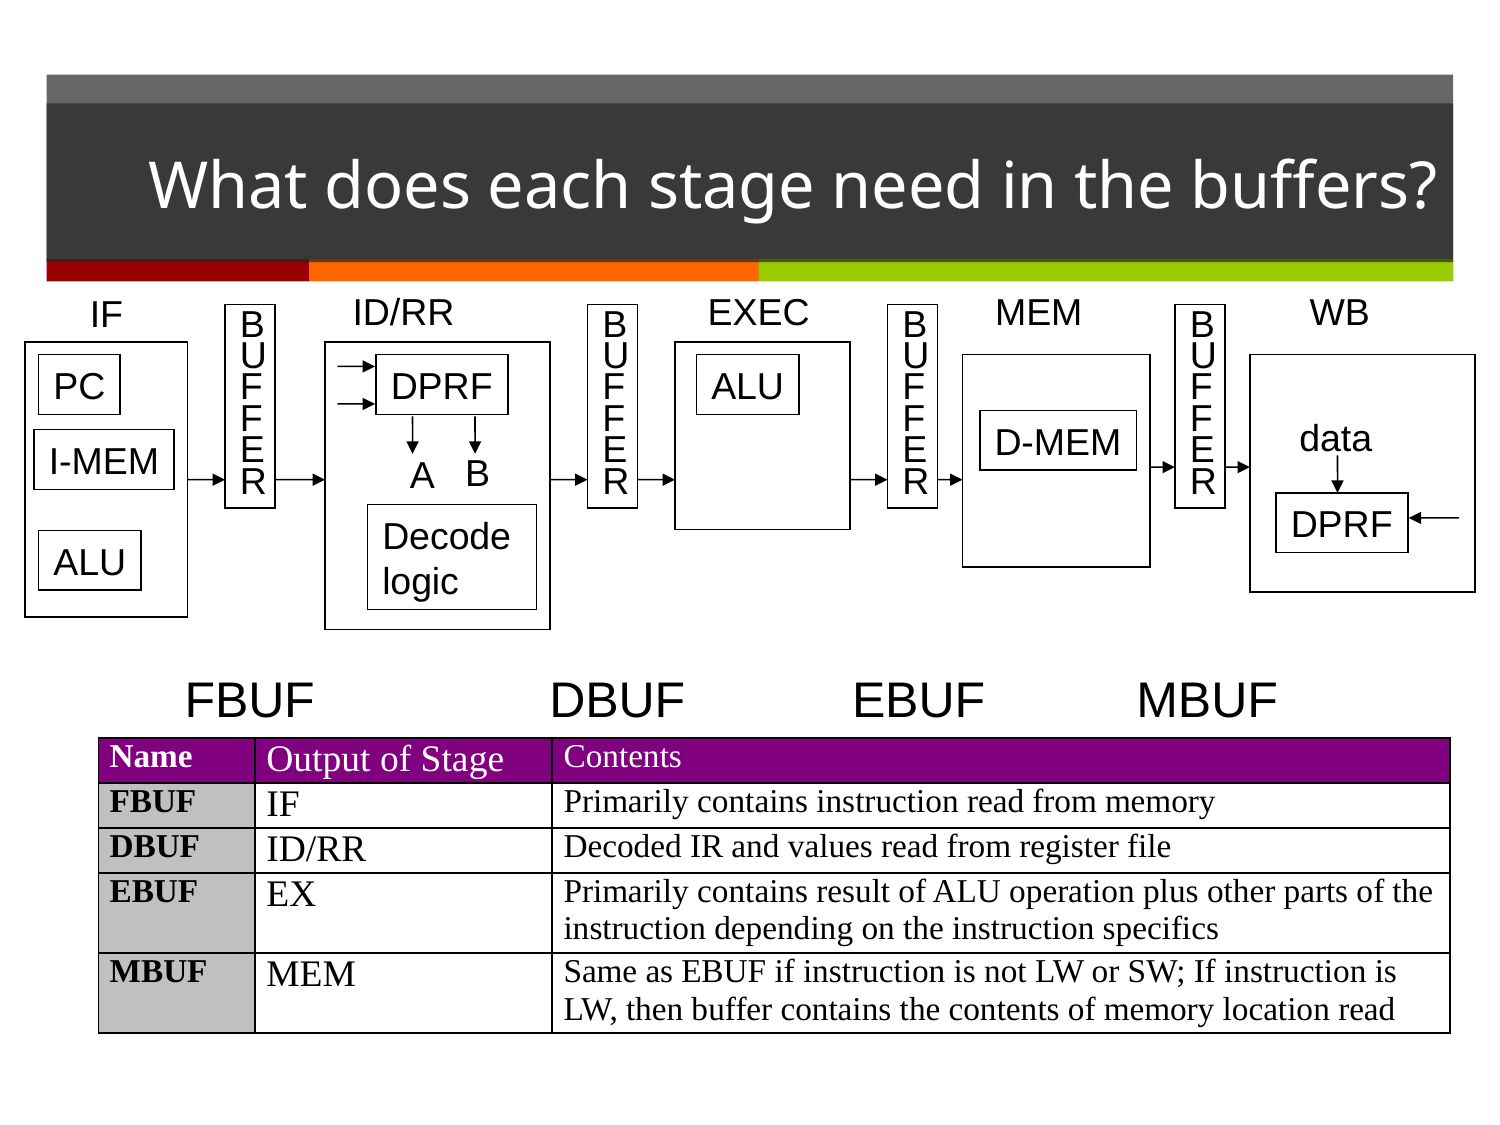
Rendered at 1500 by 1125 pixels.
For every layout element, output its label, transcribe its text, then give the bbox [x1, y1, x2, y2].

table_cell Same as EBUF if instruction is not LW or SW; If instruction is LW, then buffer contains the contents of memory location read [553, 954, 1449, 1032]
table_cell DBUF [99, 829, 254, 872]
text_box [24, 280, 1476, 673]
table_cell Primarily contains instruction read from memory [553, 784, 1449, 827]
table_cell ID/RR [256, 829, 551, 872]
table_cell MEM [256, 954, 551, 1032]
text_box DBUF [534, 684, 701, 736]
table_header Output of Stage [256, 739, 551, 782]
table_header Contents [553, 739, 1449, 782]
text_box FBUF [169, 684, 330, 736]
table_cell FBUF [99, 784, 254, 827]
table_cell EX [256, 874, 551, 952]
table_cell EBUF [99, 874, 254, 952]
table_cell Primarily contains result of ALU operation plus other parts of the instruction depending on the instruction specifics [553, 874, 1449, 952]
text_box EBUF [837, 684, 1001, 736]
table_cell IF [256, 784, 551, 827]
title What does each stage need in the buffers? [46, 103, 1454, 263]
table_cell Decoded IR and values read from register file [553, 829, 1449, 872]
table_cell MBUF [99, 954, 254, 1032]
text_box MBUF [1121, 684, 1293, 736]
table_header Name [99, 739, 254, 782]
